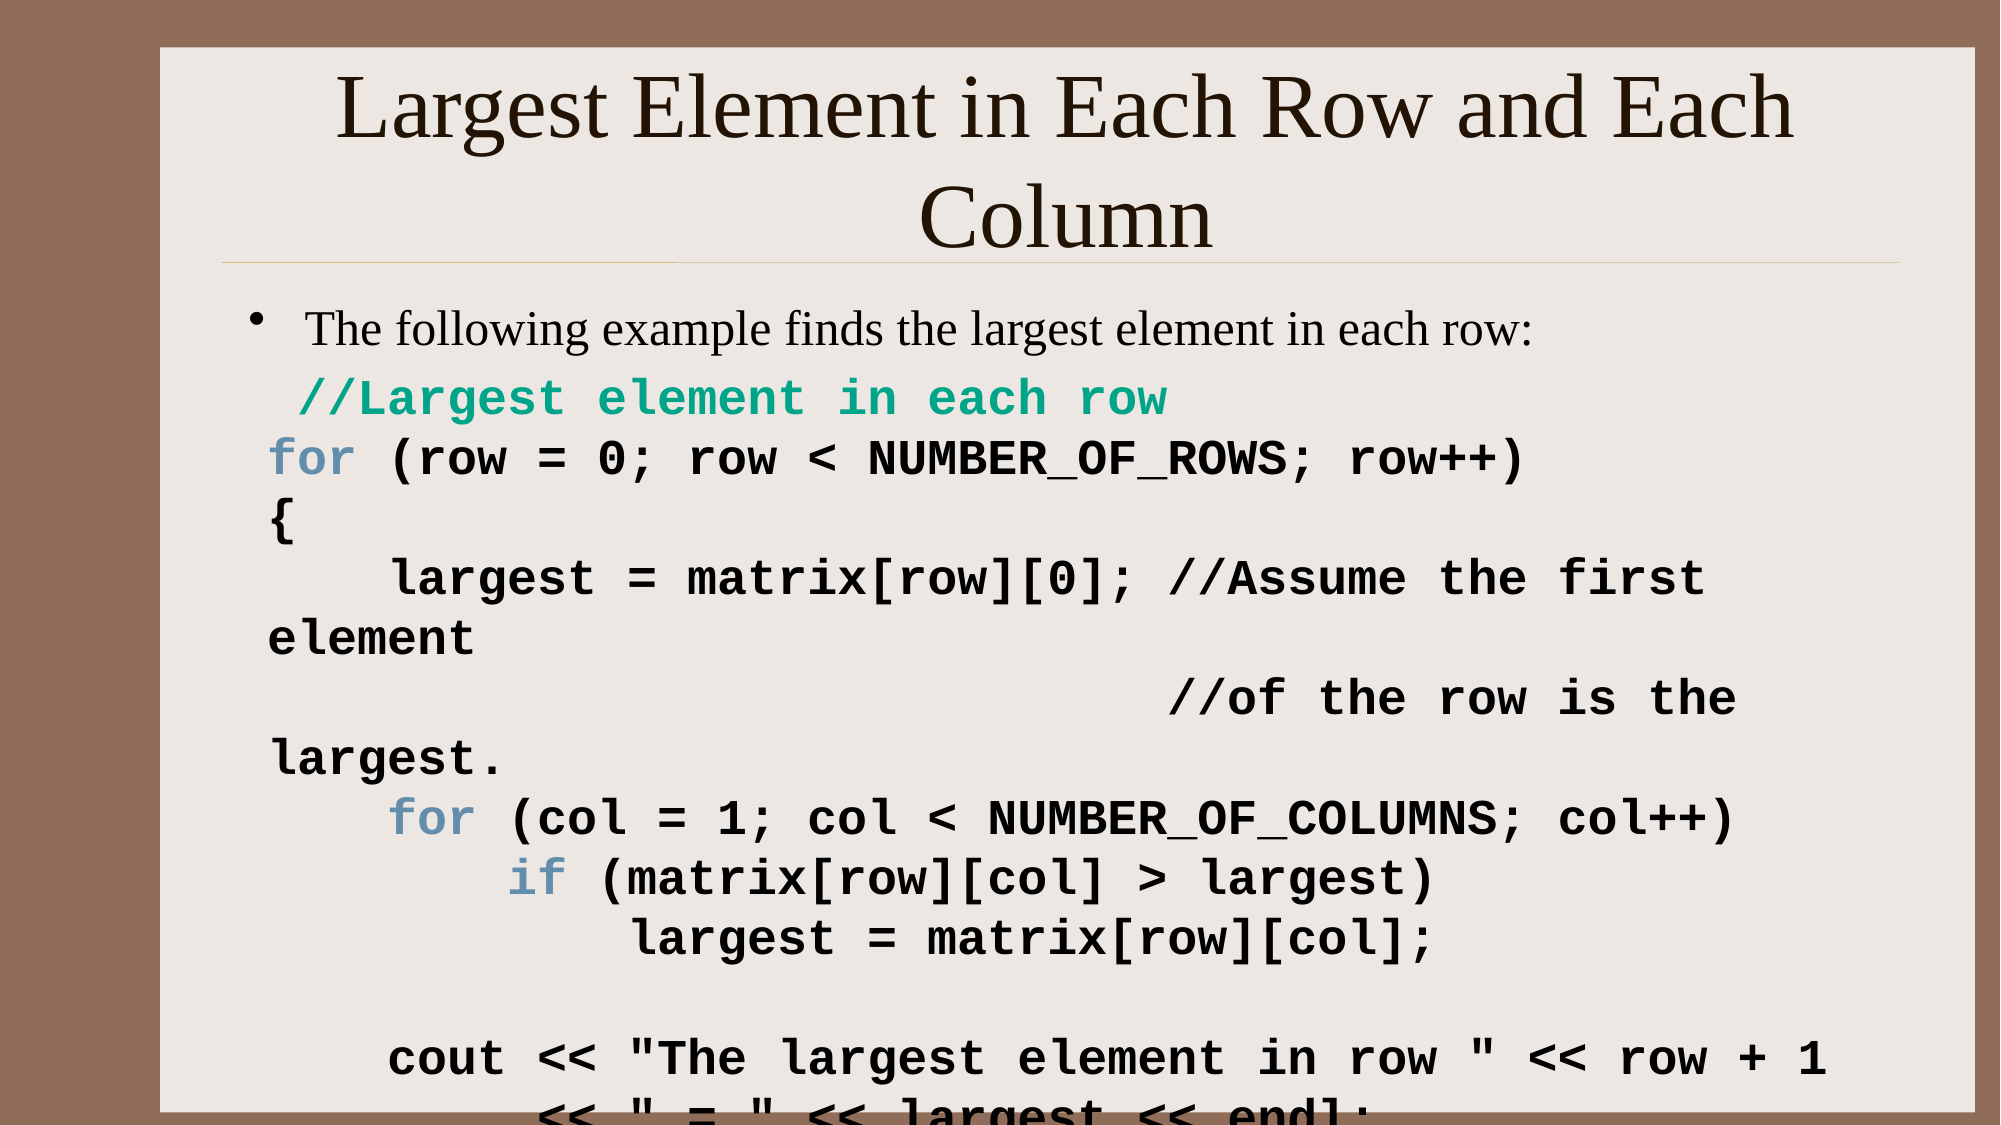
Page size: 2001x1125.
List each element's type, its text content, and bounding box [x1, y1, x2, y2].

list The following example finds the largest element in each row: //Largest element in each row for (row = 0; row < NUMBER_OF_ROWS; row++) { largest = matrix[row][0]; //Assume the first element //of the row is the largest. for (col = 1; col < NUMBER_OF_COLUMNS; col++) if (matrix[row][col] > largest) largest = matrix[row][col]; cout << "The largest element in row " << row + 1 << " = " << largest << endl; } [233, 287, 1900, 963]
title Largest Element in Each Row and Each Column [233, 62, 1900, 250]
